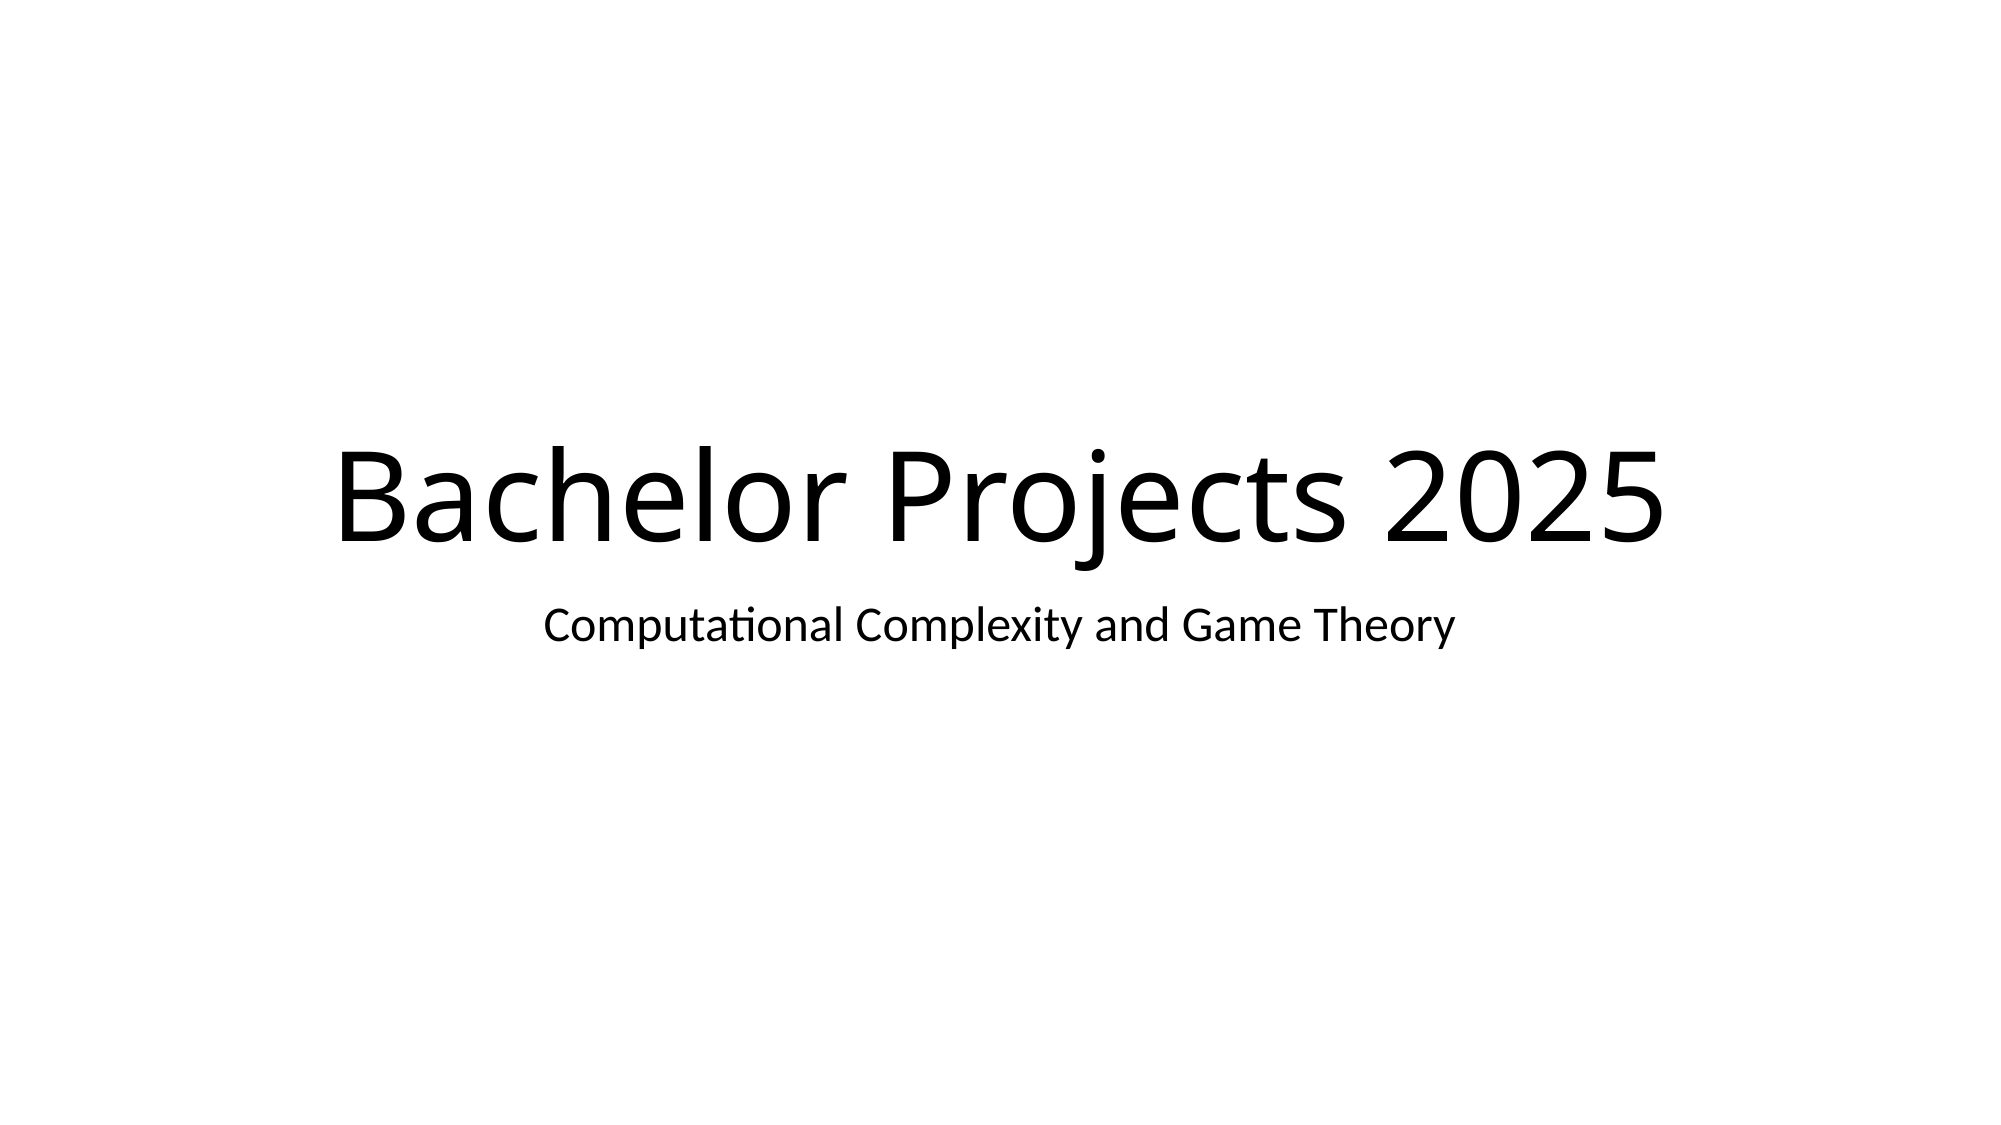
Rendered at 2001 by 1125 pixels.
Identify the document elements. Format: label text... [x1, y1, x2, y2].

subtitle Computational Complexity and Game Theory [249, 590, 1750, 863]
title Bachelor Projects 2025 [249, 184, 1750, 576]
